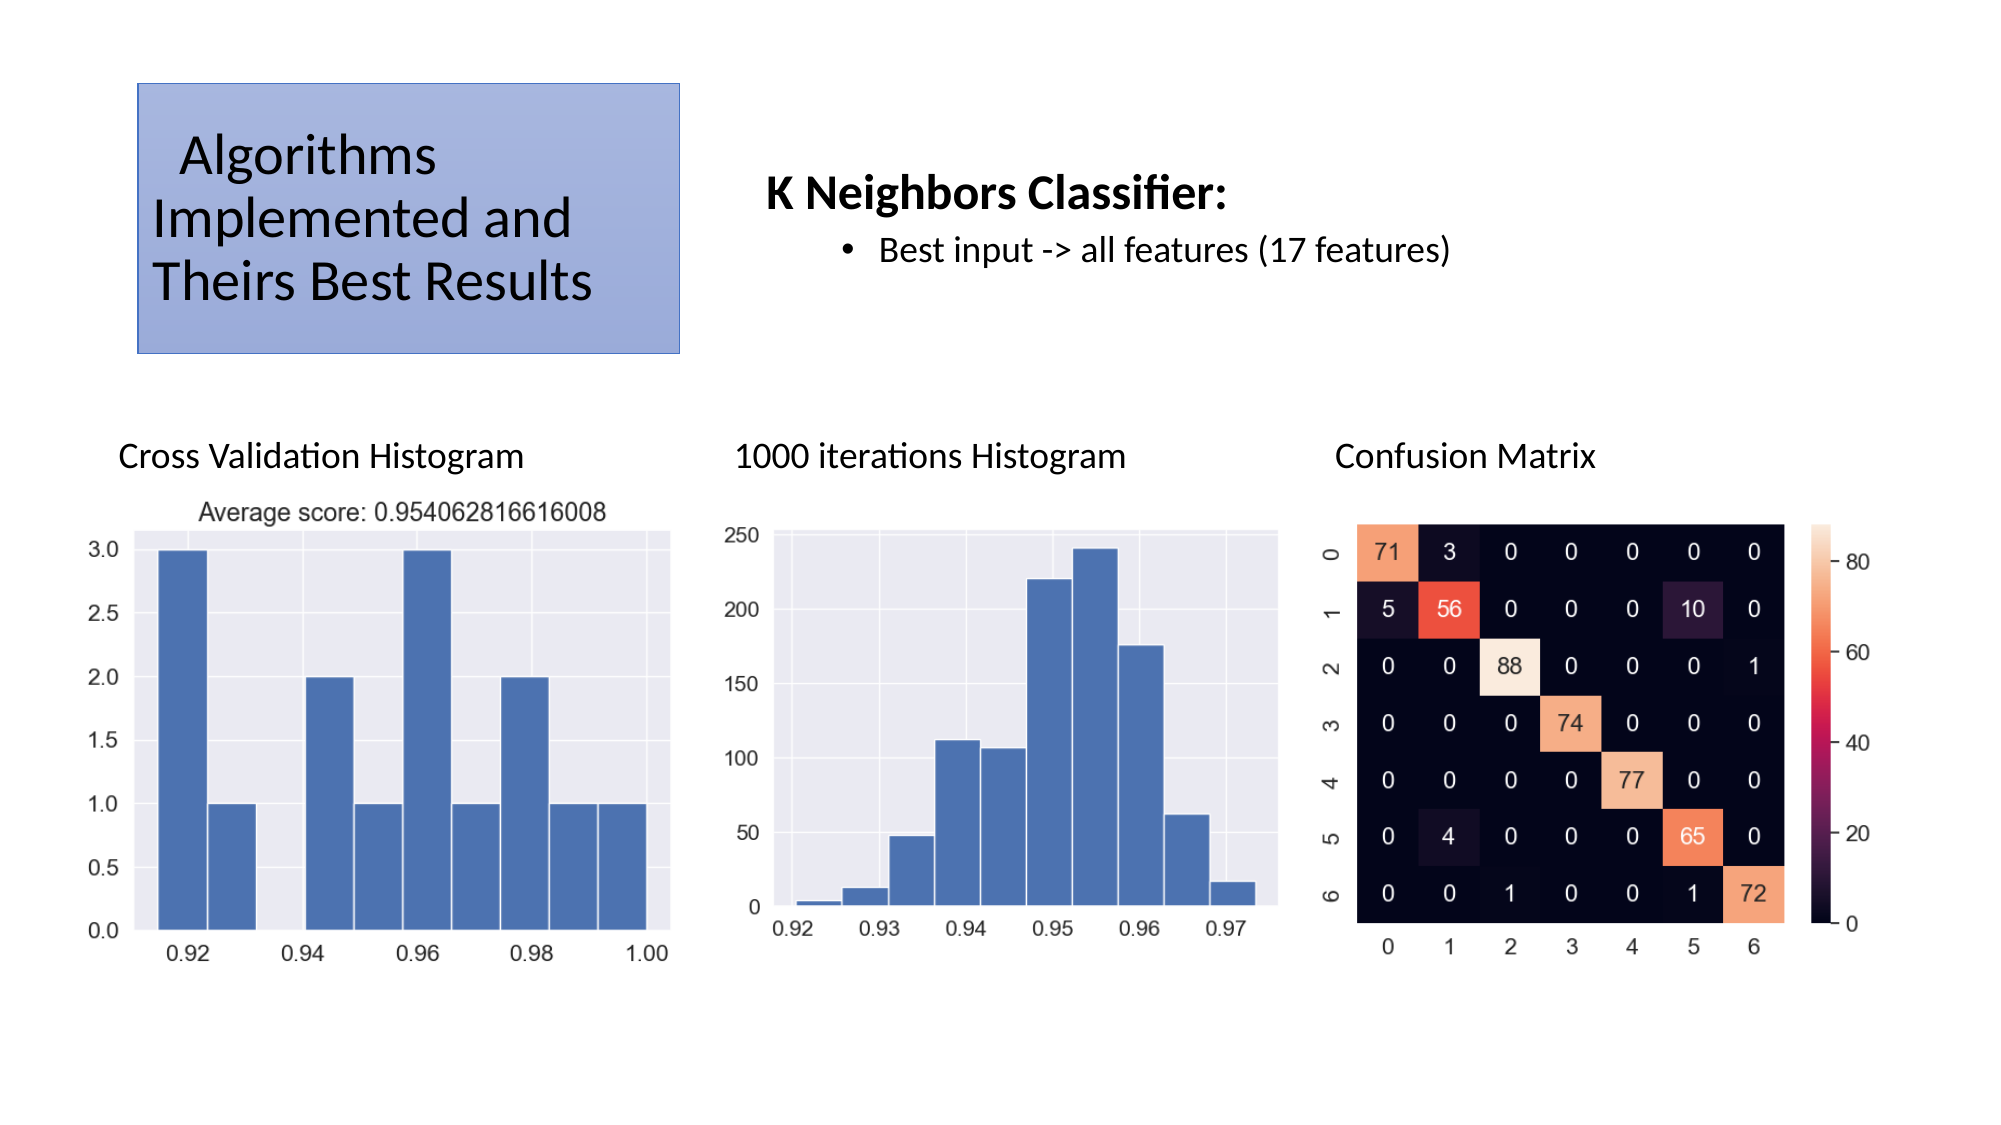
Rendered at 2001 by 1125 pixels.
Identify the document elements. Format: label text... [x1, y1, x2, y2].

text_box Cross Validation Histogram [103, 424, 541, 484]
text_box Confusion Matrix [1320, 424, 1612, 484]
picture [76, 492, 680, 973]
text_box 1000 iterations Histogram [719, 424, 1143, 484]
title Algorithms Implemented and Theirs Best Results [137, 83, 680, 354]
list K Neighbors Classifier: Best input -> all features (17 features) [751, 83, 1877, 354]
picture [1313, 518, 1877, 963]
picture [713, 518, 1287, 947]
